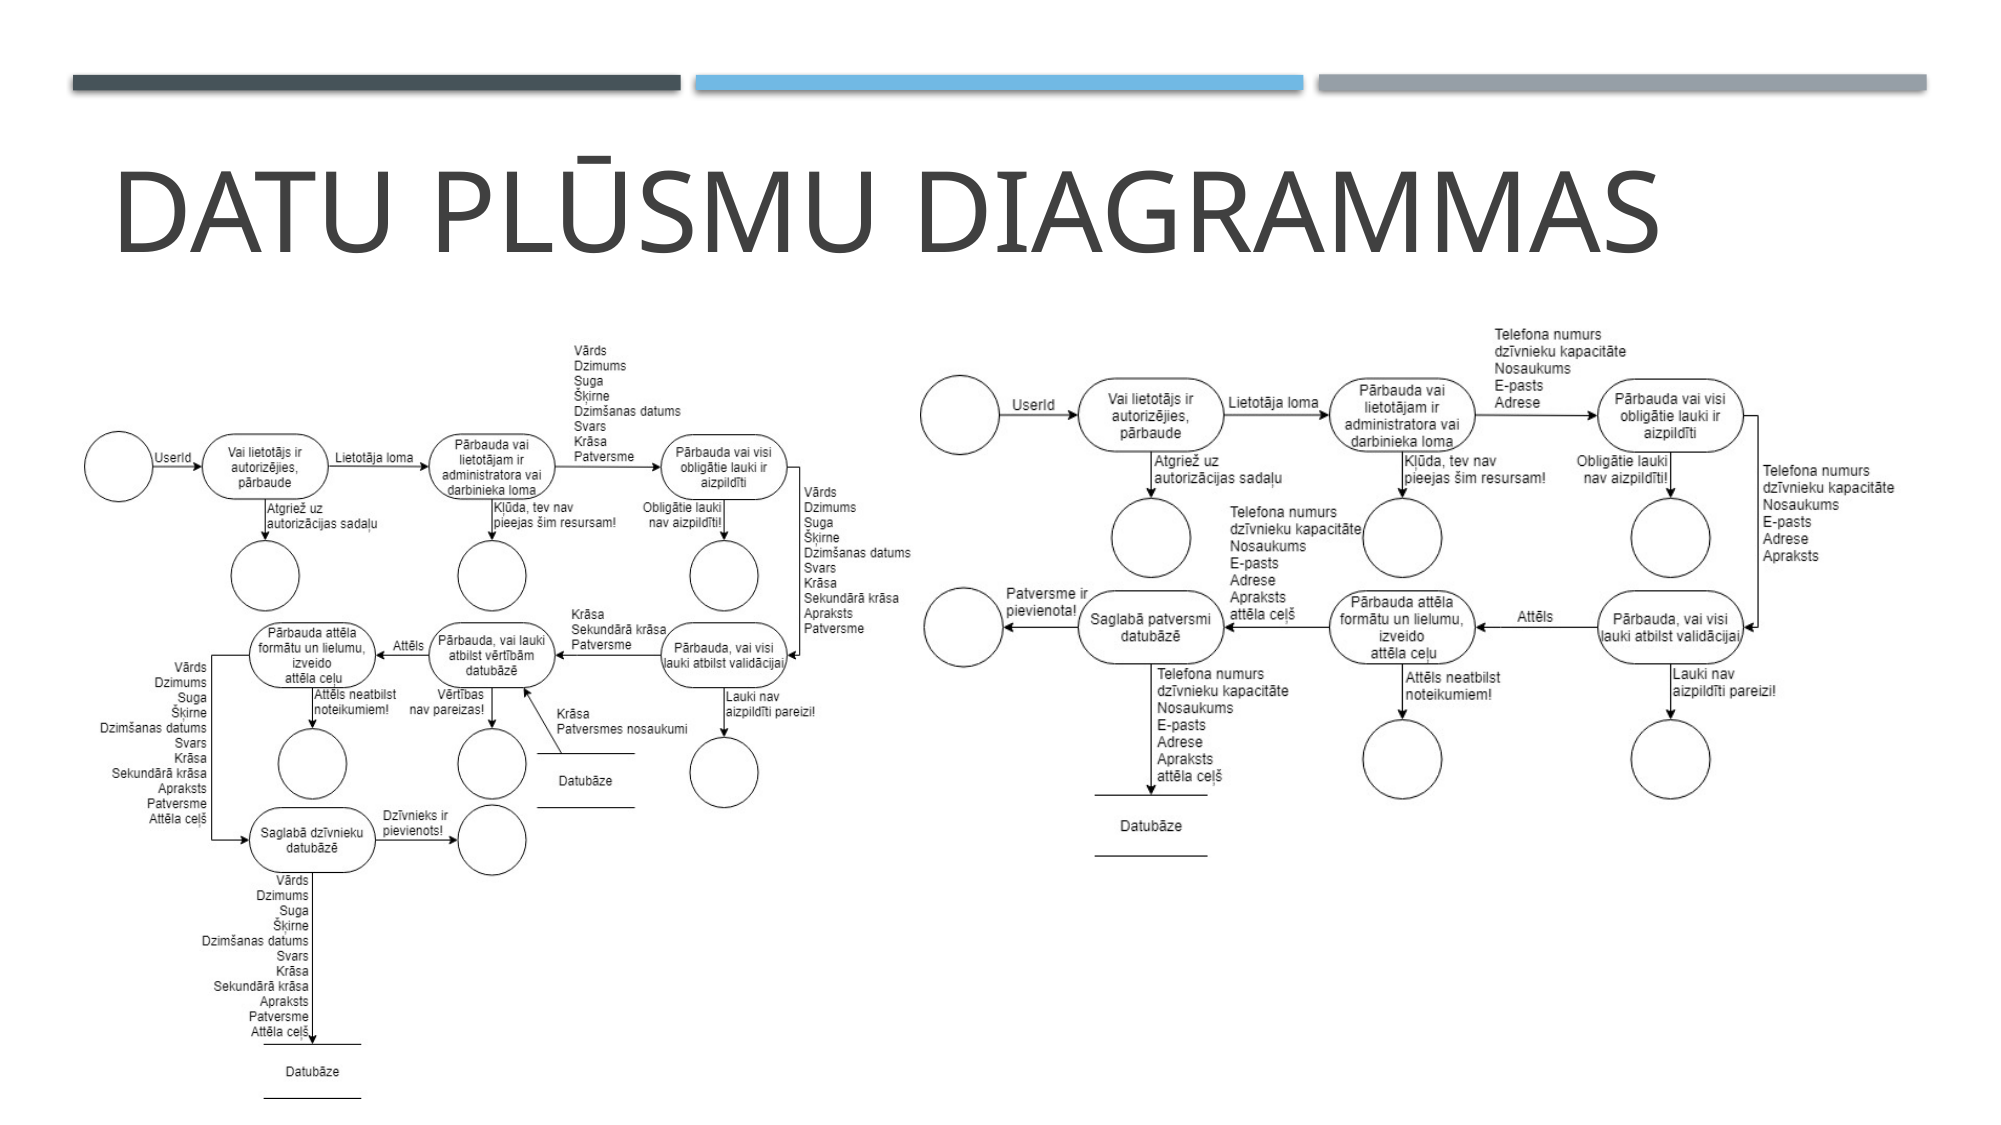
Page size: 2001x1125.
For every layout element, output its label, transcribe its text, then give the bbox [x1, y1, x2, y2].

text_box Datu plūsmu Diagrammas [95, 87, 1905, 283]
picture [82, 318, 1903, 1099]
